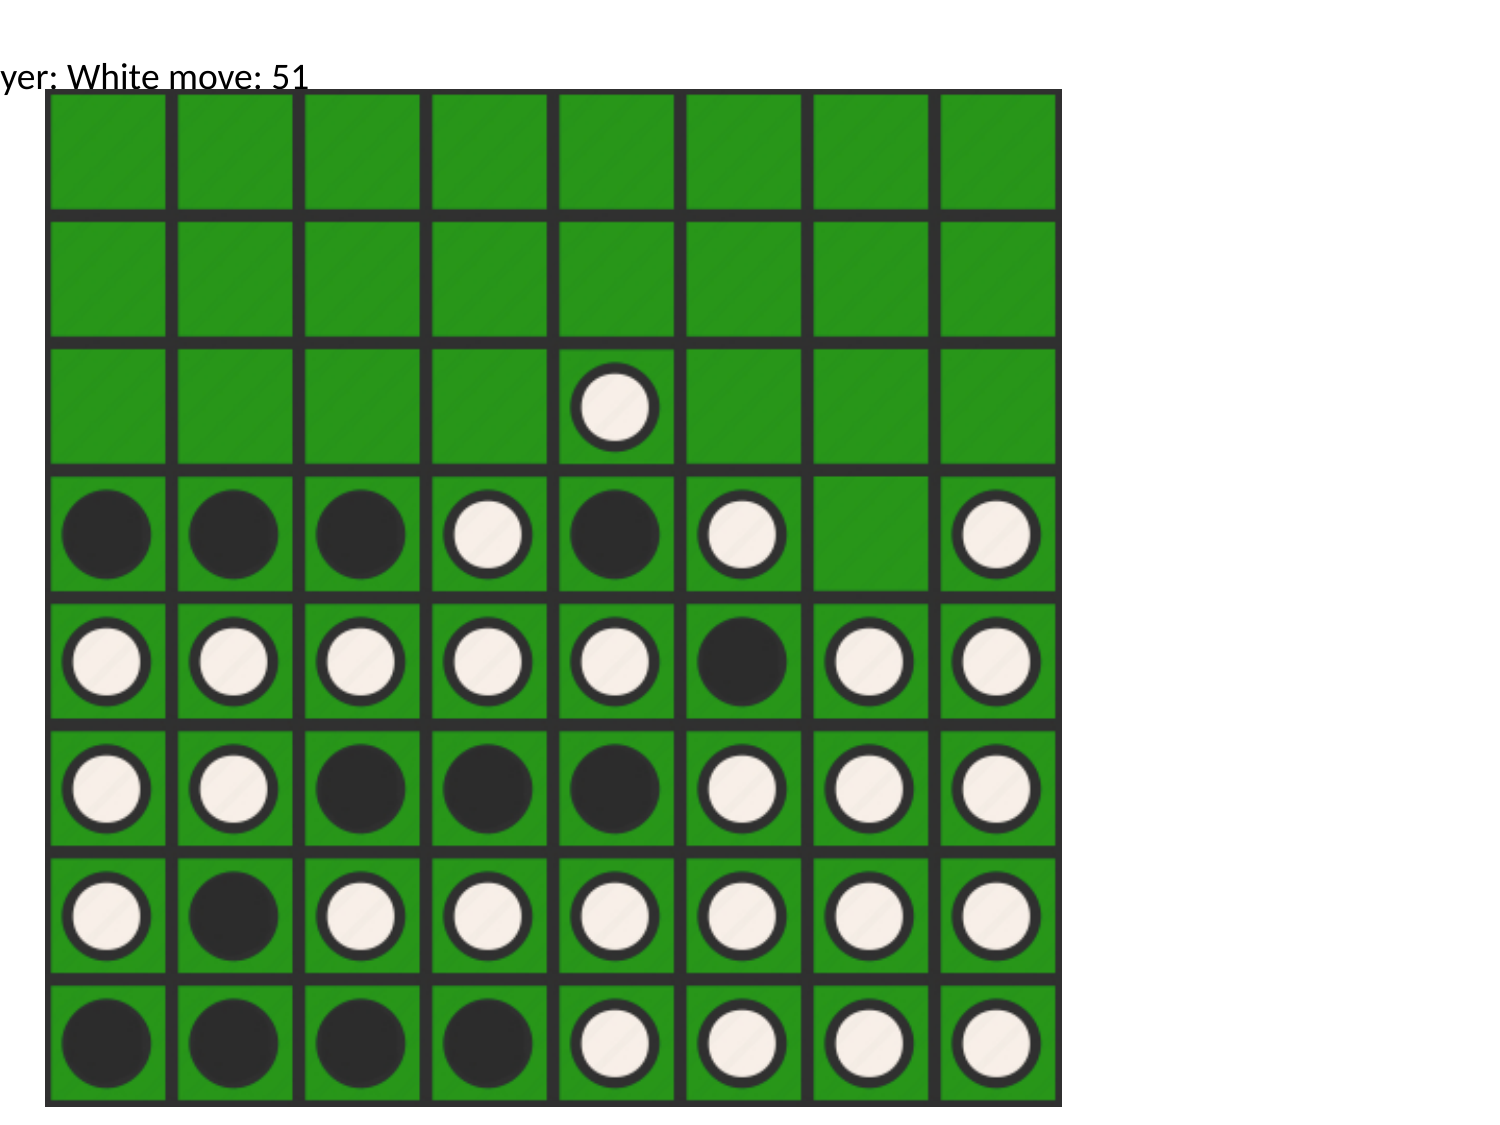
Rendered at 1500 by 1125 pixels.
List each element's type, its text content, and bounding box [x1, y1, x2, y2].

text_box turn: 36 player: White move: 51 [0, 44, 325, 105]
picture [44, 89, 1062, 1107]
